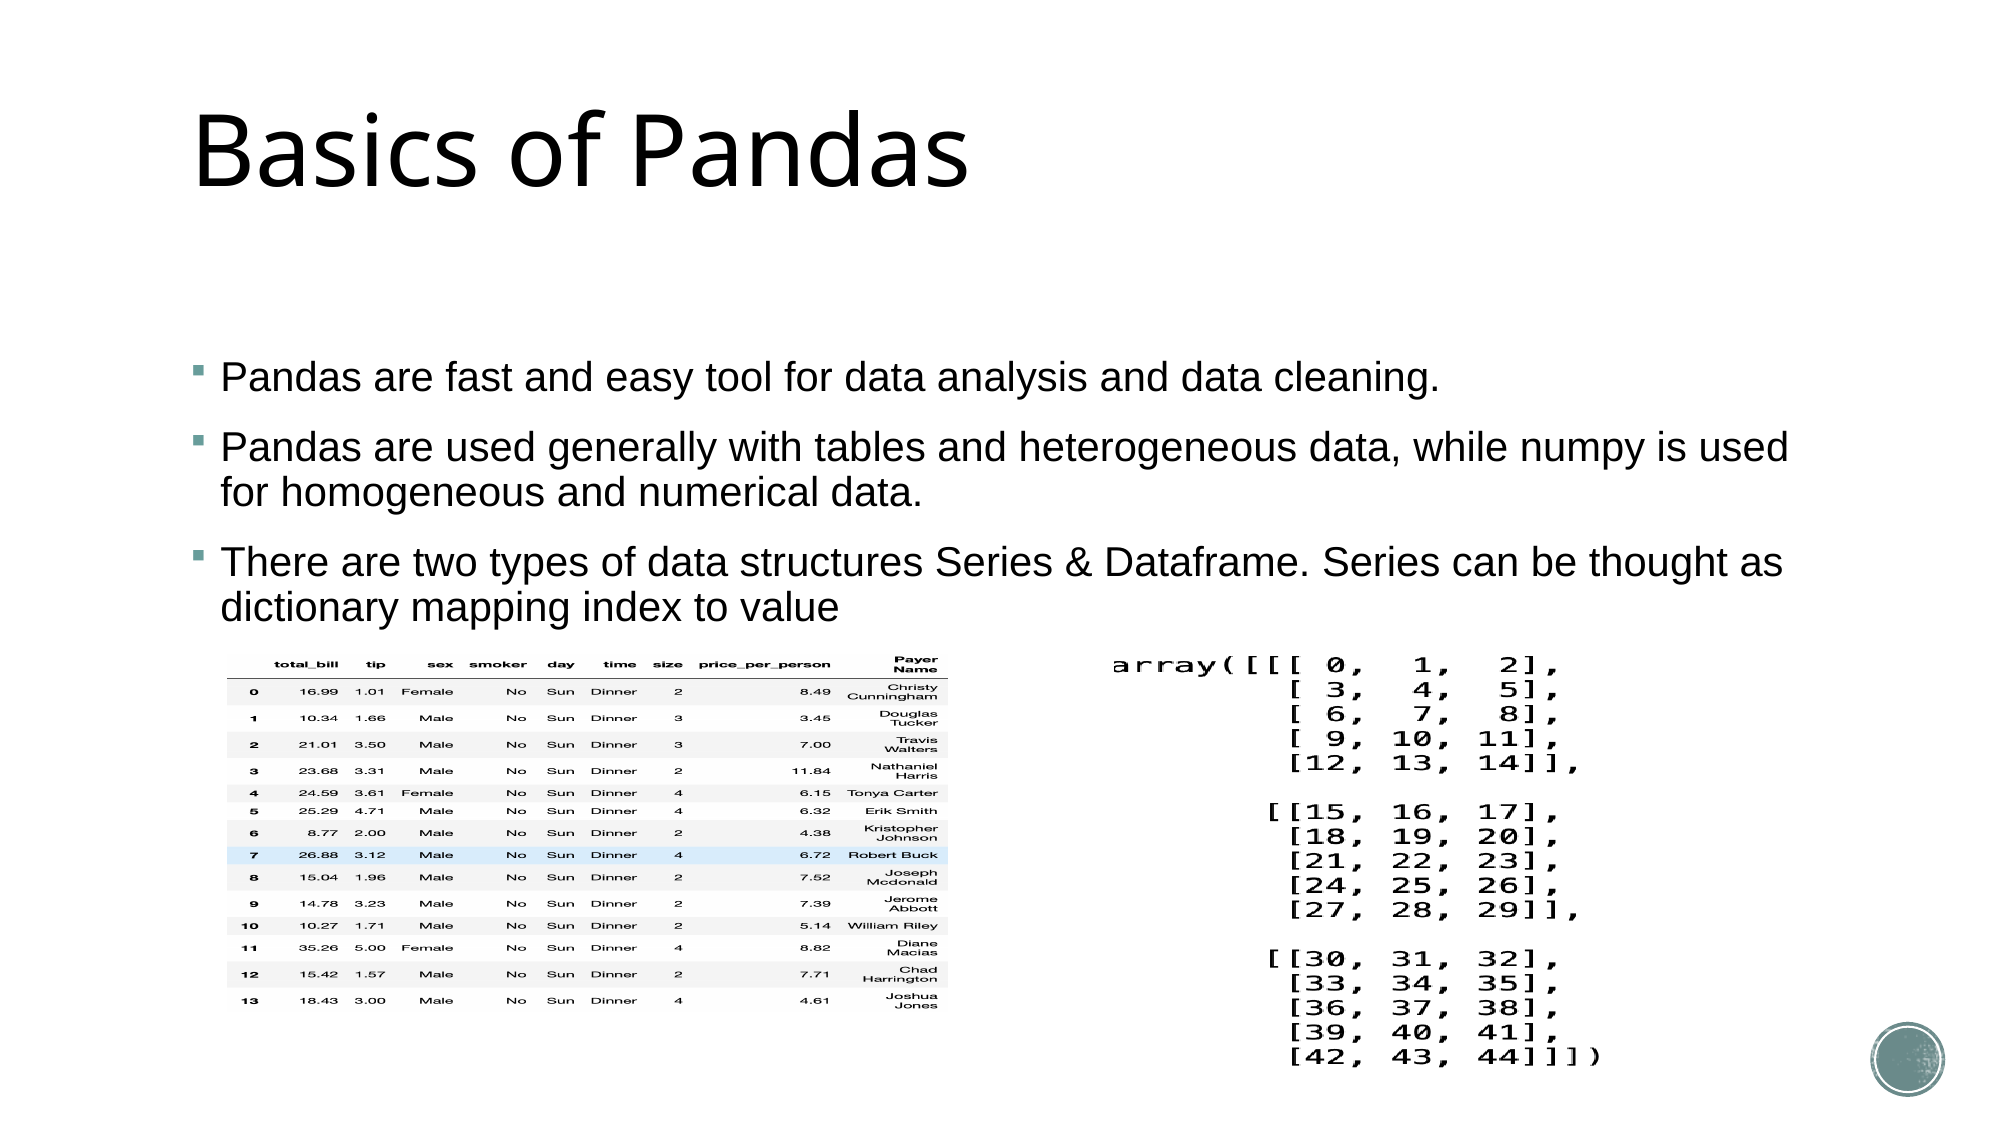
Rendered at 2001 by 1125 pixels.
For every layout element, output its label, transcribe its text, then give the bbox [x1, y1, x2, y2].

picture [1114, 654, 1632, 1073]
title Basics of Pandas [175, 79, 1826, 229]
list Pandas are fast and easy tool for data analysis and data cleaning. Pandas are used generally with tables and heterogeneous data, while numpy is used for homogeneous and numerical data. There are two types of data structures Series & Dataframe. Series can be thought as dictionary mapping index to value [175, 348, 1826, 1013]
picture [227, 654, 948, 1013]
